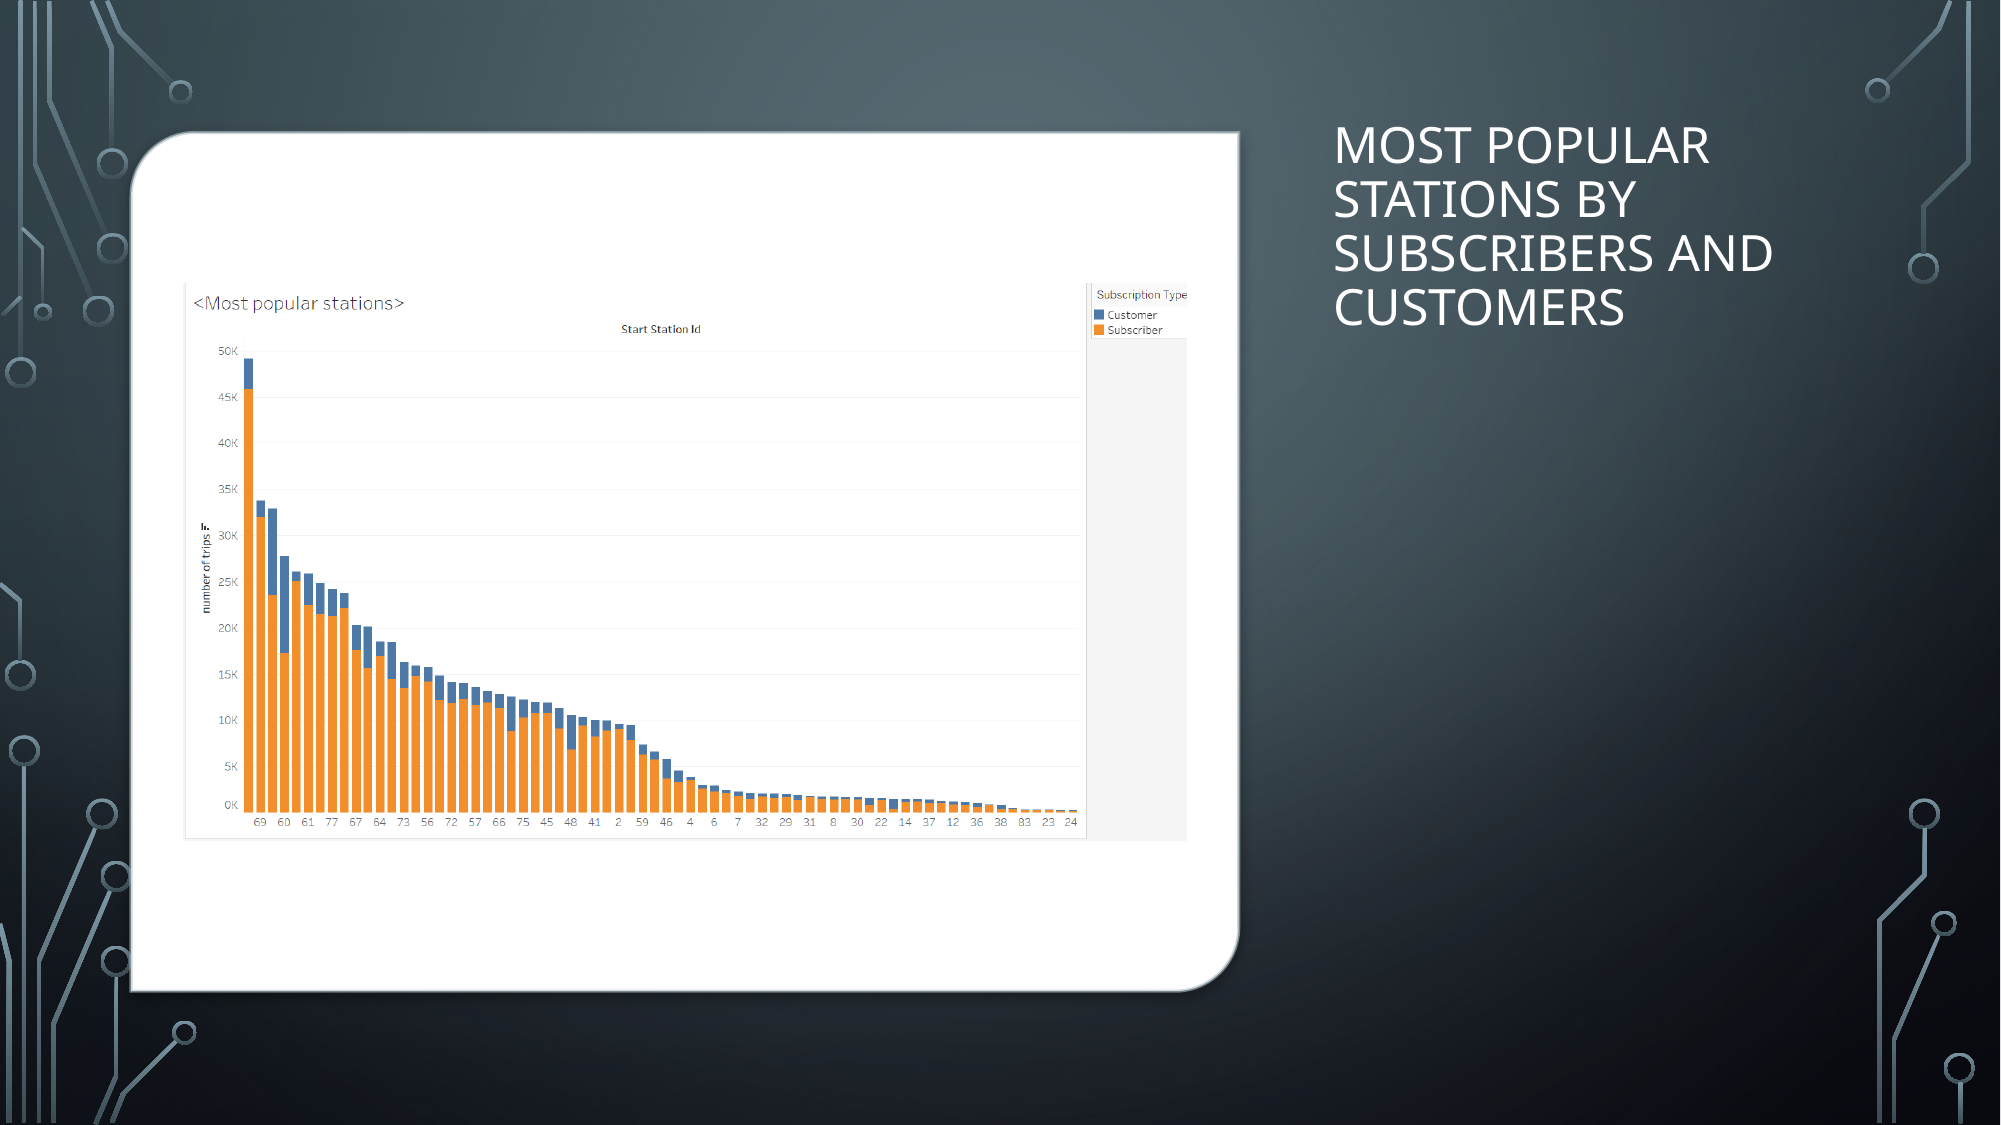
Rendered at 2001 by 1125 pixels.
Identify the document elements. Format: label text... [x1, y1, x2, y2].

text_box [129, 131, 1241, 993]
picture [183, 283, 1187, 841]
title Most popular stations by subscribers and customers [1318, 101, 1857, 344]
